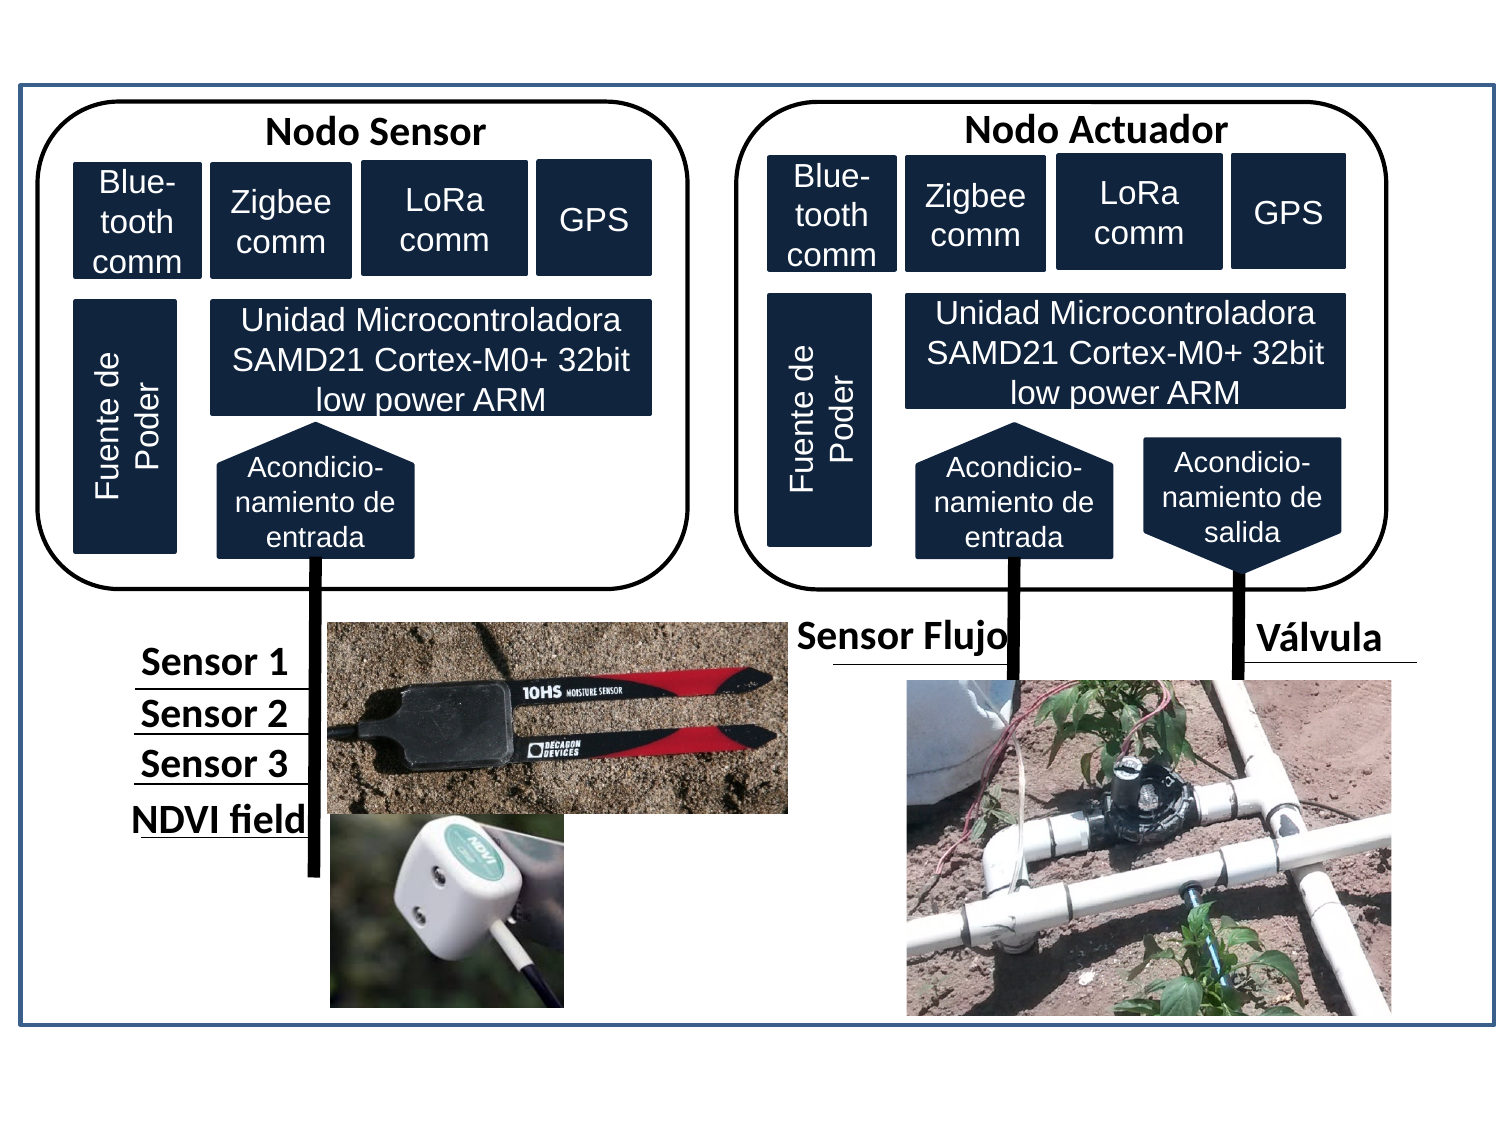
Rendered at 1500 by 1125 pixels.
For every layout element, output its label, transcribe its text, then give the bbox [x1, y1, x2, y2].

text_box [1010, 556, 1015, 678]
text_box Blue-tooth comm [767, 155, 897, 272]
text_box Unidad Microcontroladora SAMD21 Cortex-M0+ 32bit low power ARM [905, 293, 1346, 409]
text_box GPS [1231, 153, 1346, 269]
picture [327, 622, 788, 1008]
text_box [1235, 555, 1240, 678]
text_box Zigbee comm [905, 155, 1046, 272]
text_box NDVI field [116, 784, 308, 849]
text_box Fuente de Poder [767, 293, 872, 547]
text_box [18, 83, 1496, 1027]
text_box LoRa comm [1056, 153, 1223, 270]
text_box GPS [536, 159, 652, 276]
picture [906, 679, 1392, 1016]
